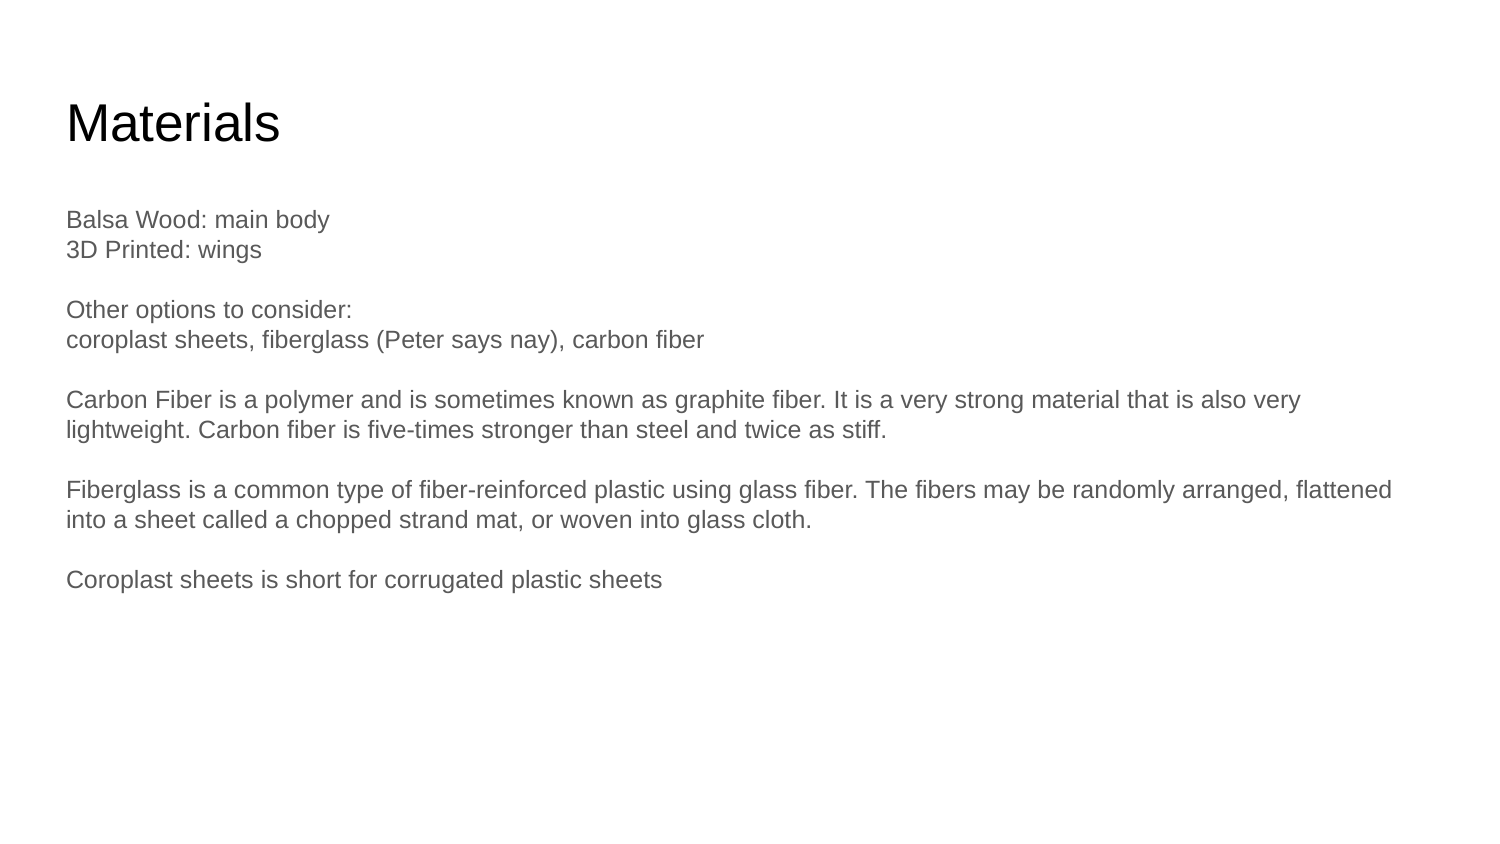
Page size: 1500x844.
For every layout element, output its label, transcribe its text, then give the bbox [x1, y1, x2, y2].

title Materials [51, 72, 1449, 167]
list Balsa Wood: main body 3D Printed: wings Other options to consider: coroplast sheets, fiberglass (Peter says nay), carbon fiber Carbon Fiber is a polymer and is sometimes known as graphite fiber. It is a very strong material that is also very lightweight. Carbon fiber is five-times stronger than steel and twice as stiff. Fiberglass is a common type of fiber-reinforced plastic using glass fiber. The fibers may be randomly arranged, flattened into a sheet called a chopped strand mat, or woven into glass cloth. Coroplast sheets is short for corrugated plastic sheets [51, 189, 1449, 750]
